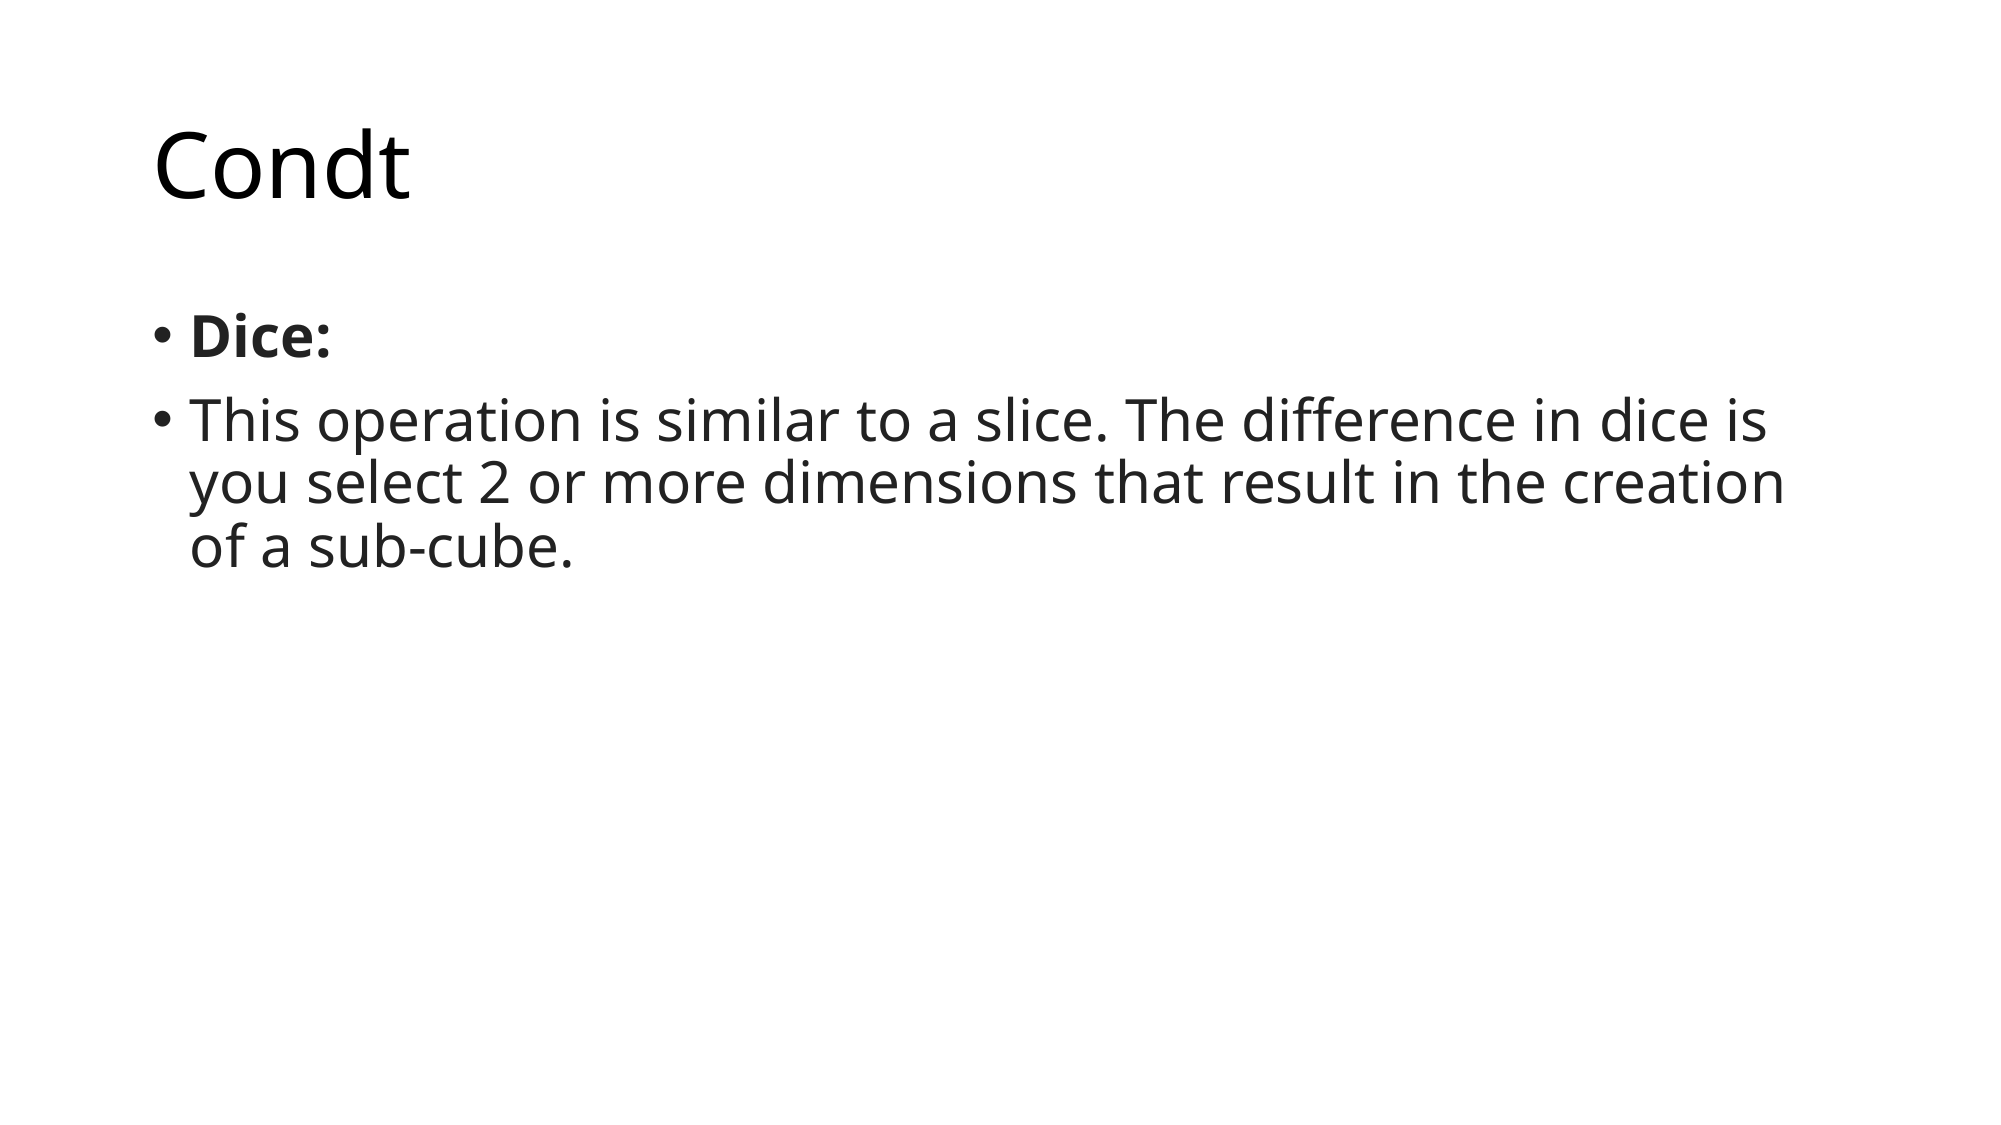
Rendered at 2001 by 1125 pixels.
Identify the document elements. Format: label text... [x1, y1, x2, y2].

list Dice: This operation is similar to a slice. The difference in dice is you select 2 or more dimensions that result in the creation of a sub-cube. [137, 299, 1863, 1014]
title Condt [137, 59, 1863, 278]
